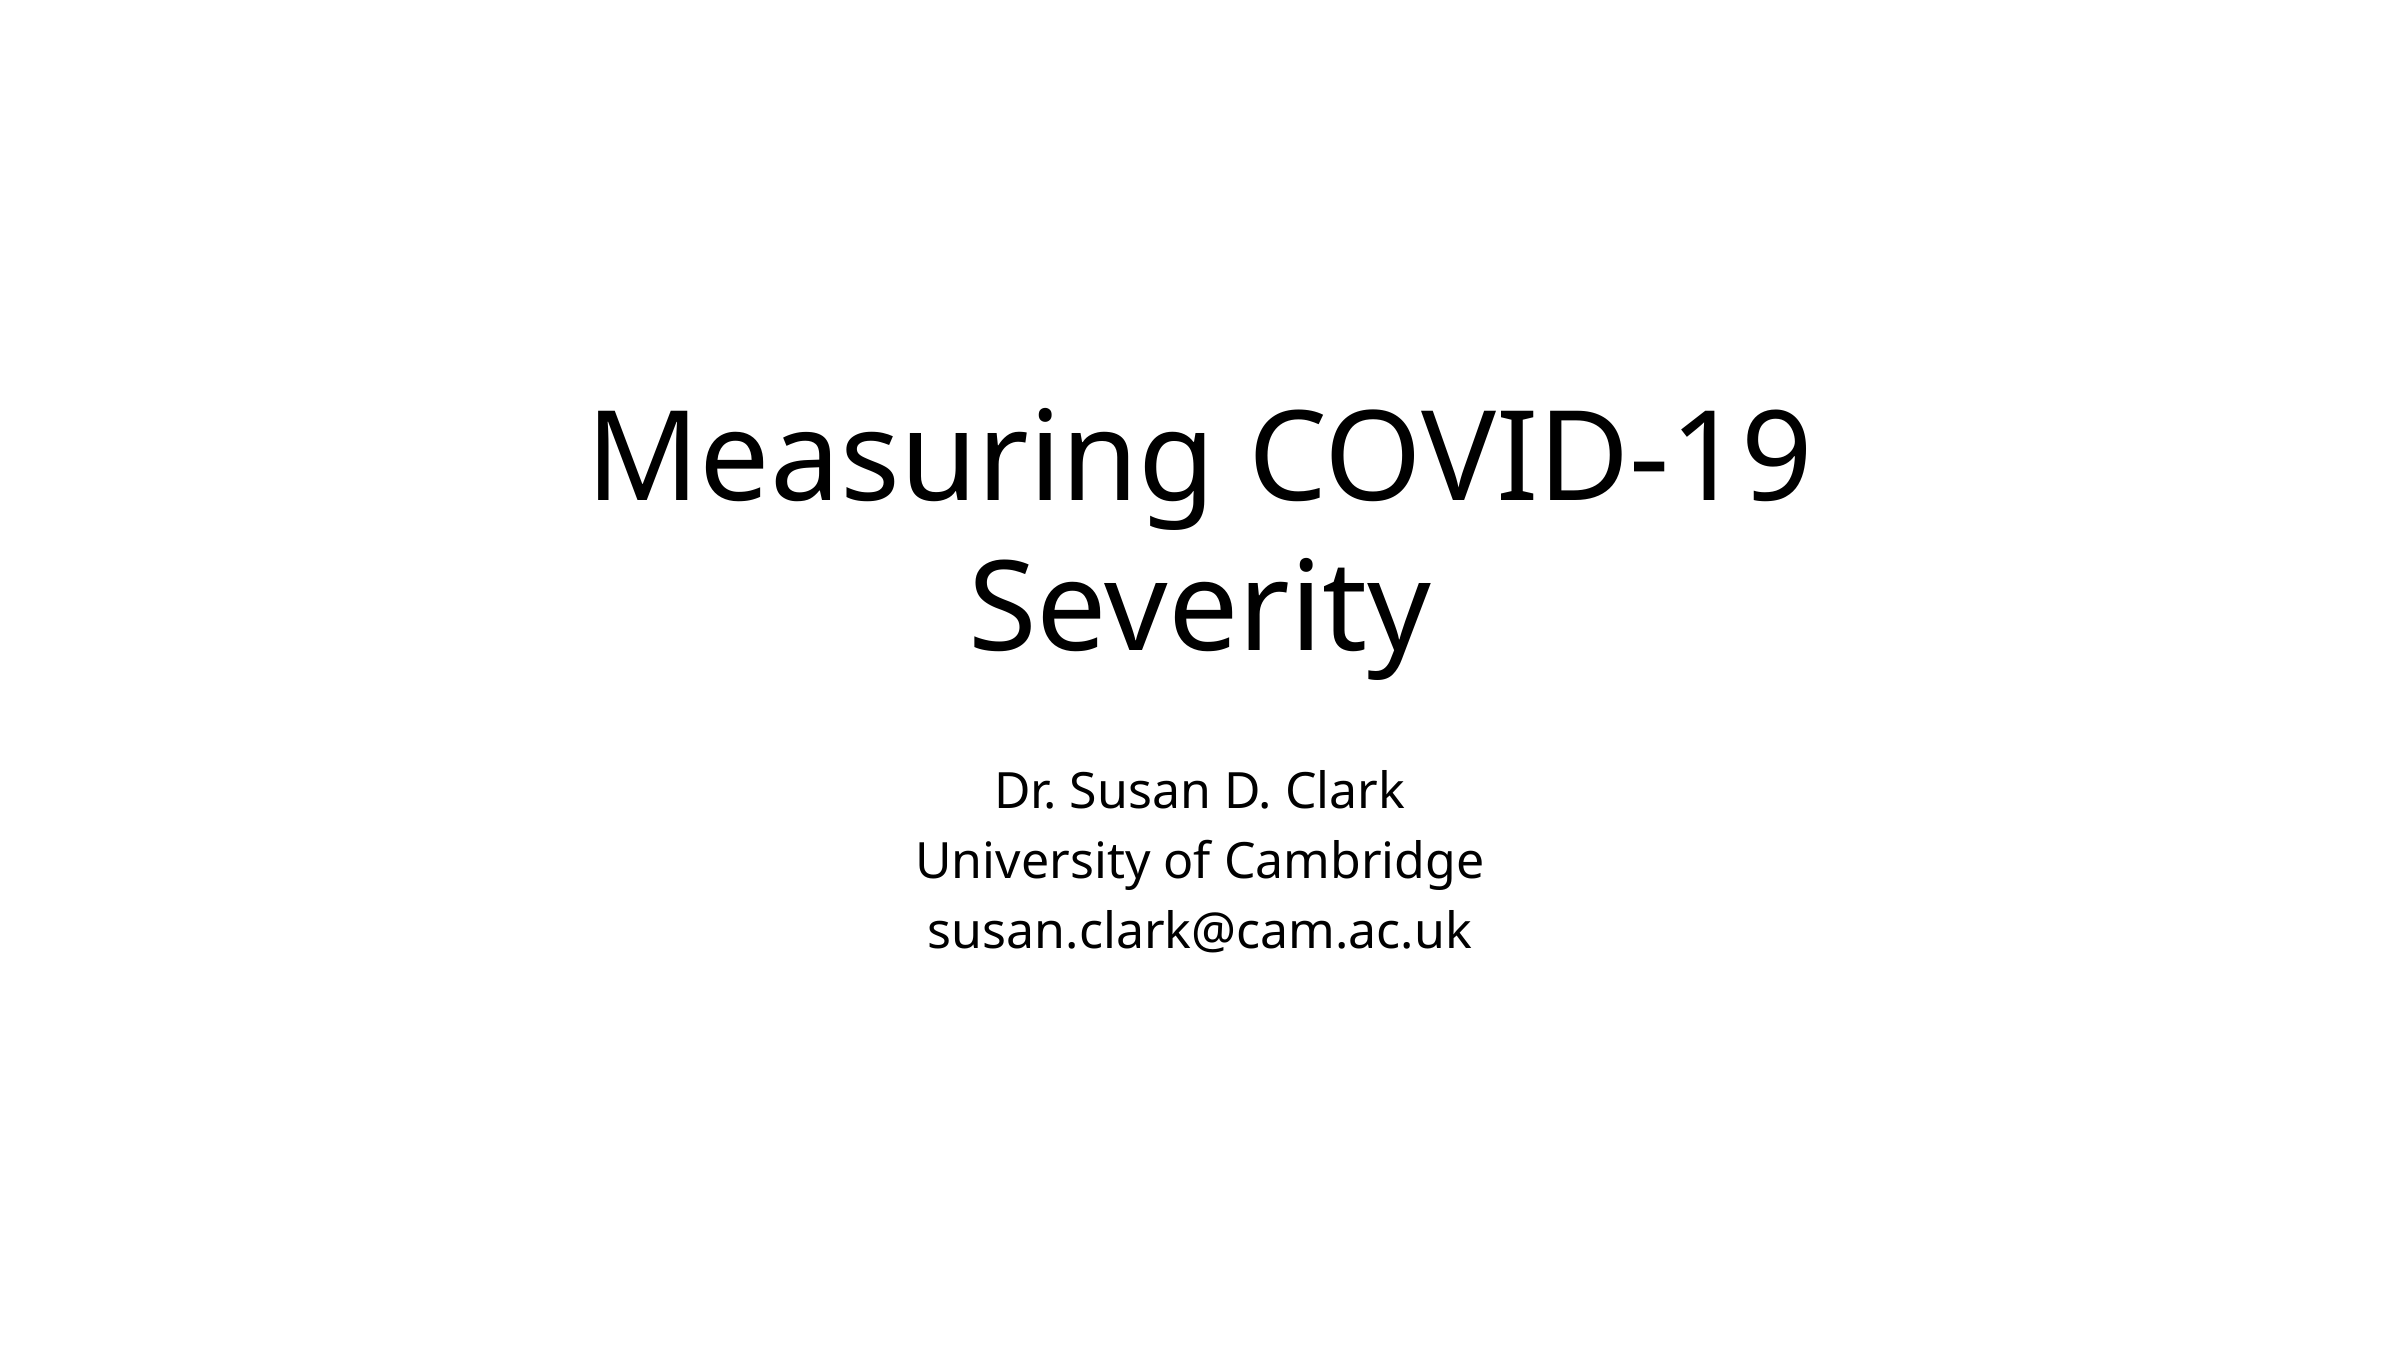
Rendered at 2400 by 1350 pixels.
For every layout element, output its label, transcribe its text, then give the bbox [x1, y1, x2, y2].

subtitle Dr. Susan D. Clark University of Cambridge susan.clark@cam.ac.uk [450, 750, 1950, 1023]
title Measuring COVID-19 Severity [450, 329, 1950, 721]
